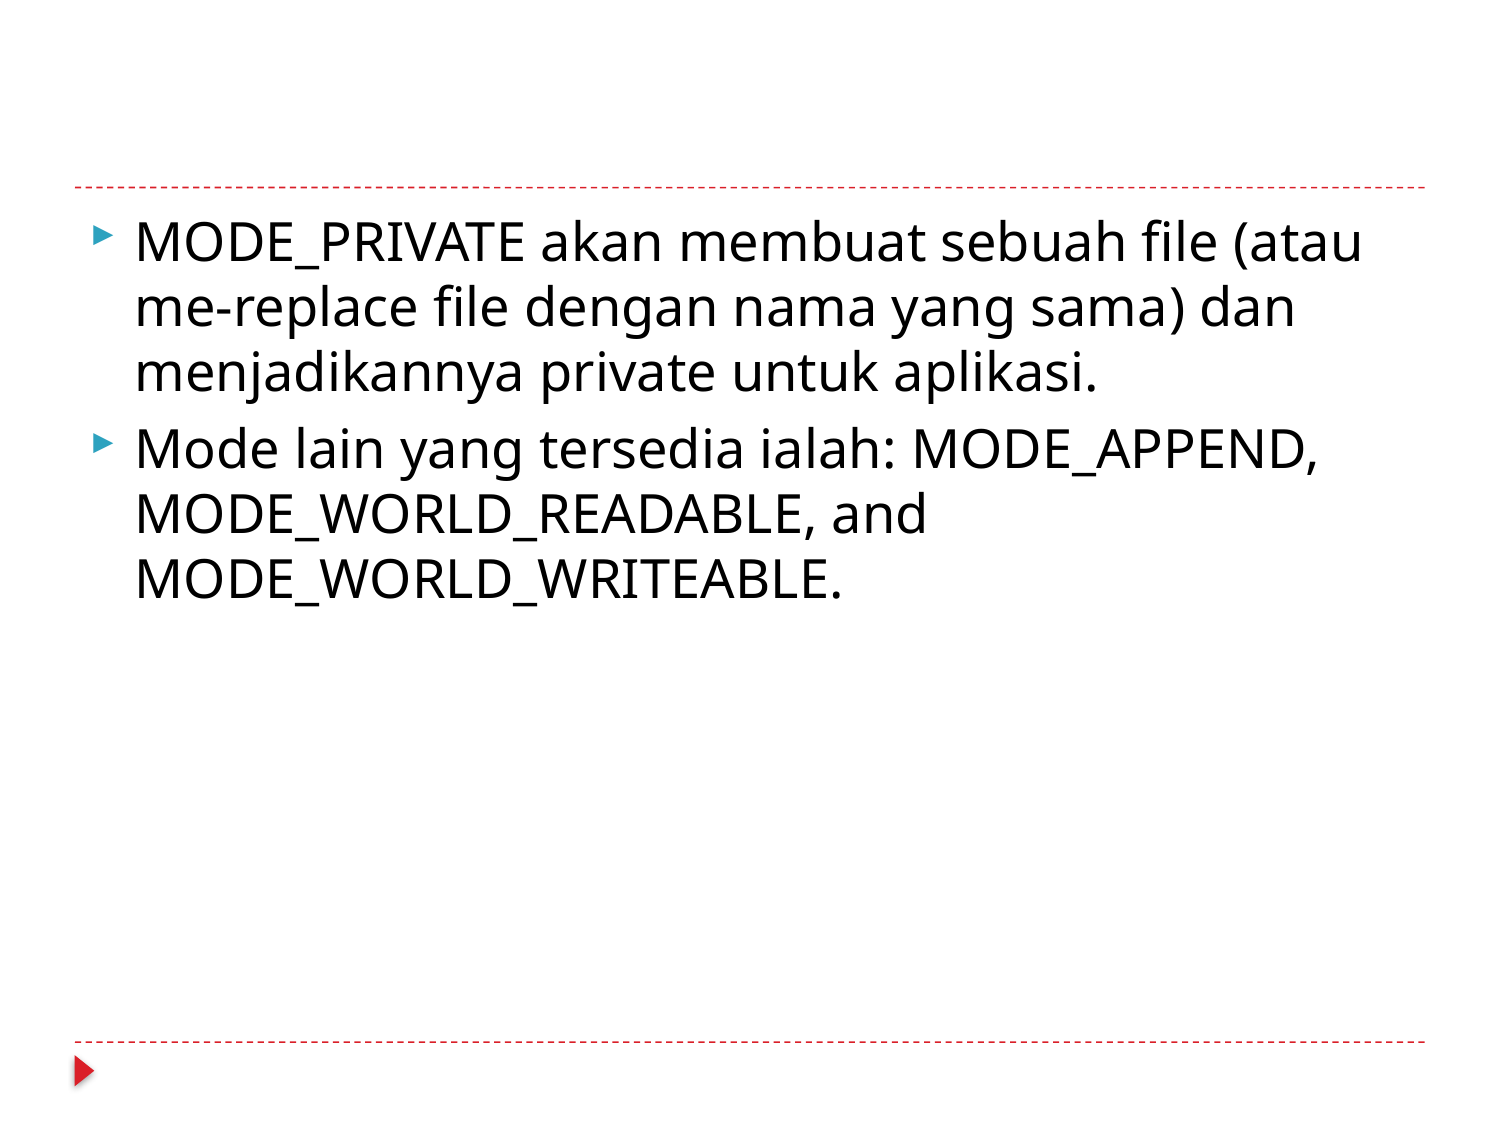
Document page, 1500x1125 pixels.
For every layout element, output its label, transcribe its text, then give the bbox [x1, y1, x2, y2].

list MODE_PRIVATE akan membuat sebuah file (atau me-replace file dengan nama yang sama) dan menjadikannya private untuk aplikasi. Mode lain yang tersedia ialah: MODE_APPEND, MODE_WORLD_READABLE, and MODE_WORLD_WRITEABLE. [75, 200, 1425, 1010]
